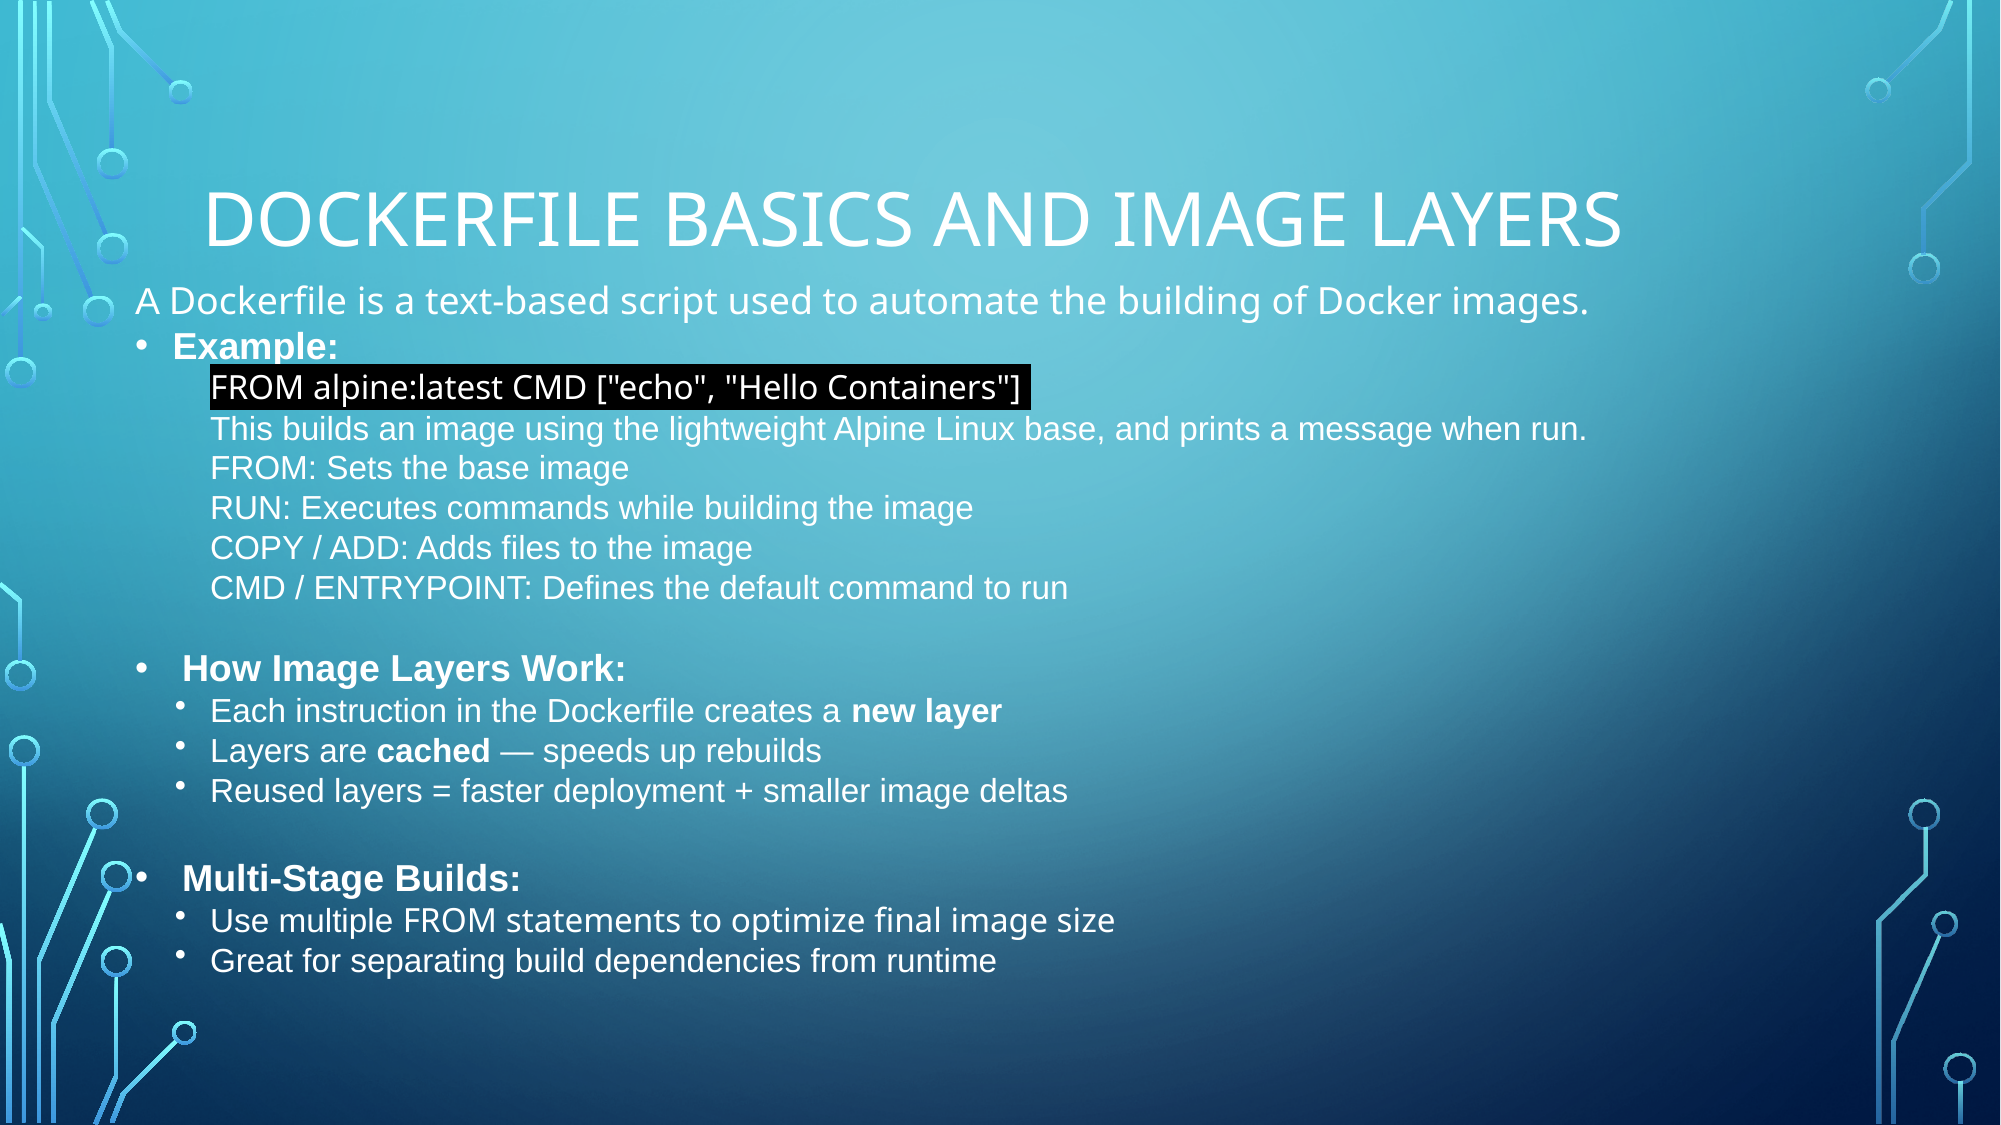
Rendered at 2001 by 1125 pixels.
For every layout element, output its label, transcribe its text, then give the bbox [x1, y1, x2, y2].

text_box How Image Layers Work: Each instruction in the Dockerfile creates a new layer Layers are cached — speeds up rebuilds Reused layers = faster deployment + smaller image deltas Multi-Stage Builds: Use multiple FROM statements to optimize final image size Great for separating build dependencies from runtime [120, 636, 1746, 1032]
list A Dockerfile is a text-based script used to automate the building of Docker images. Example: FROM alpine:latest CMD ["echo", "Hello Containers"] This builds an image using the lightweight Alpine Linux base, and prints a message when run. FROM: Sets the base image RUN: Executes commands while building the image COPY / ADD: Adds files to the image CMD / ENTRYPOINT: Defines the default command to run [120, 180, 1844, 833]
title Dockerfile Basics and Image Layers [187, 101, 1813, 180]
